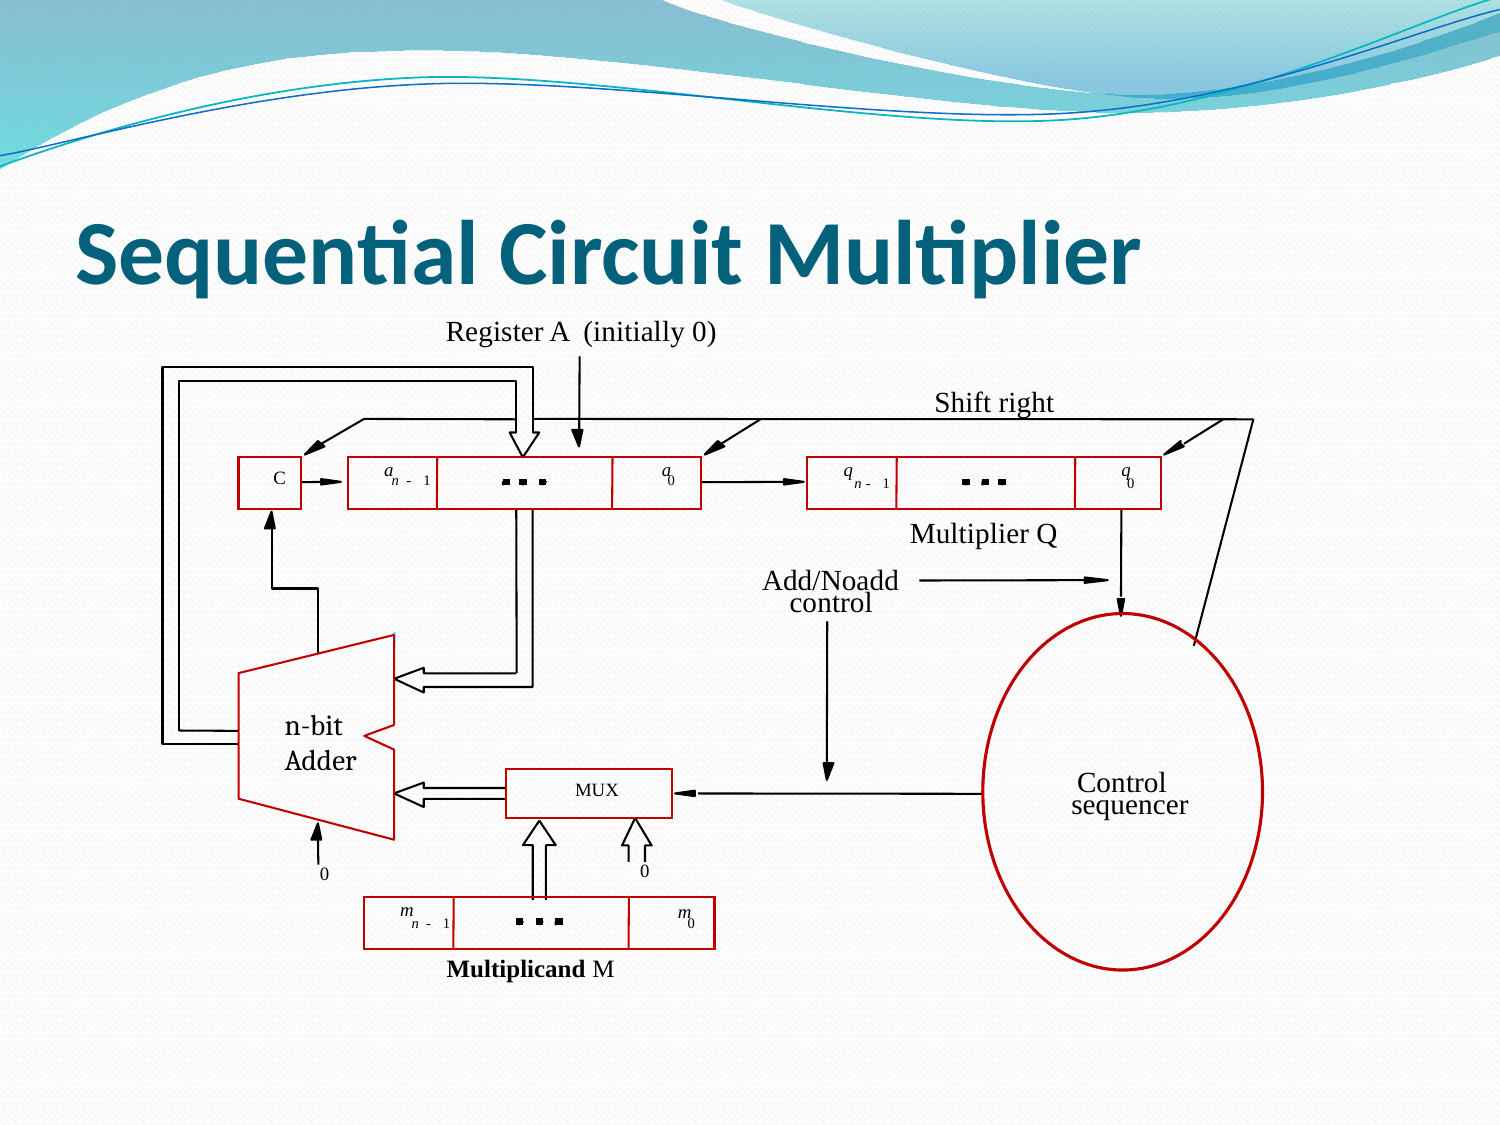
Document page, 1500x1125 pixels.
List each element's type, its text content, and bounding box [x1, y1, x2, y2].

title Sequential Circuit Multiplier [74, 115, 1438, 304]
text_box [162, 312, 1263, 983]
